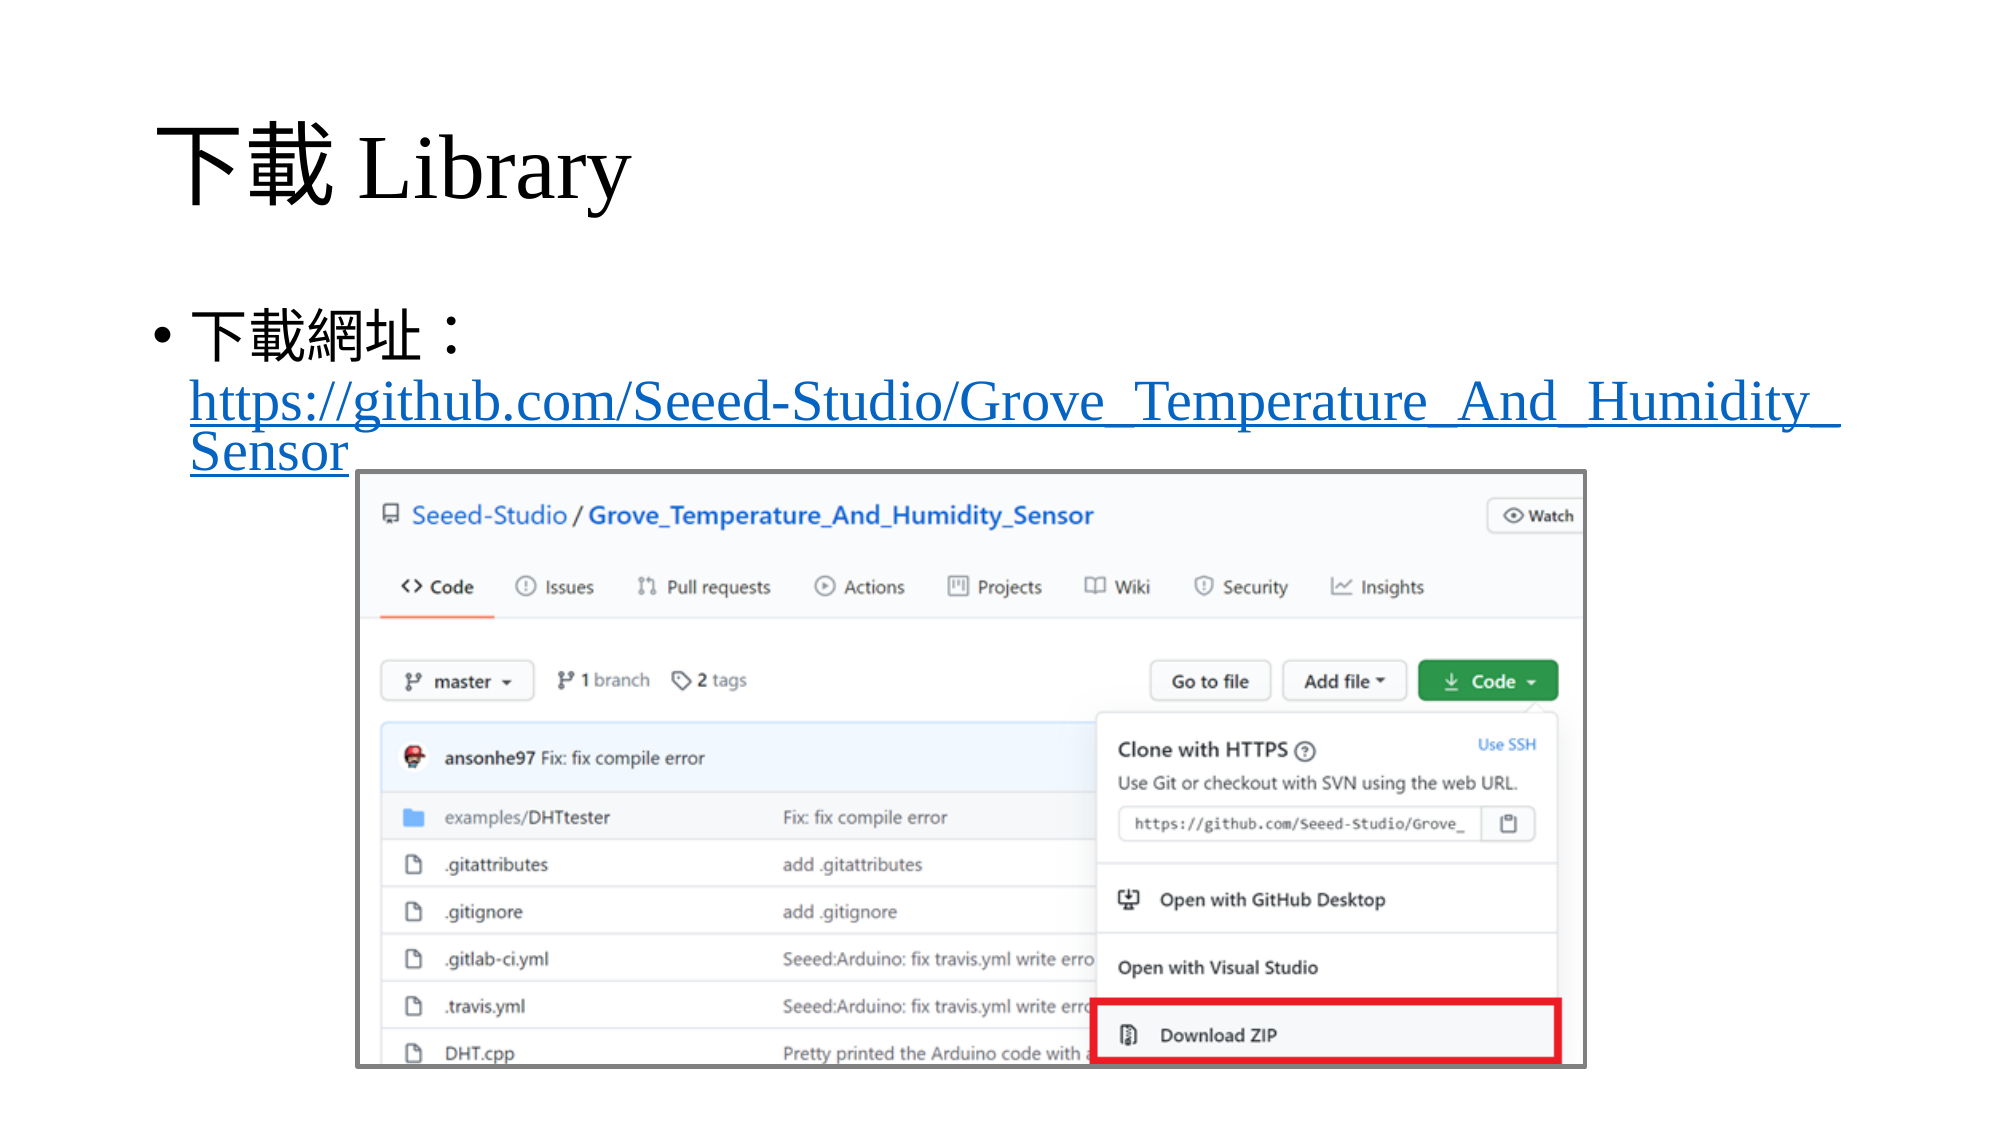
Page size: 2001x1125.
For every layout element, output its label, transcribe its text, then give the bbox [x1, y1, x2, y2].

title 下載Library [137, 59, 1863, 278]
list 下載網址：https://github.com/Seeed-Studio/Grove_Temperature_And_Humidity_Sensor [137, 299, 1863, 1014]
picture [359, 474, 1583, 1065]
